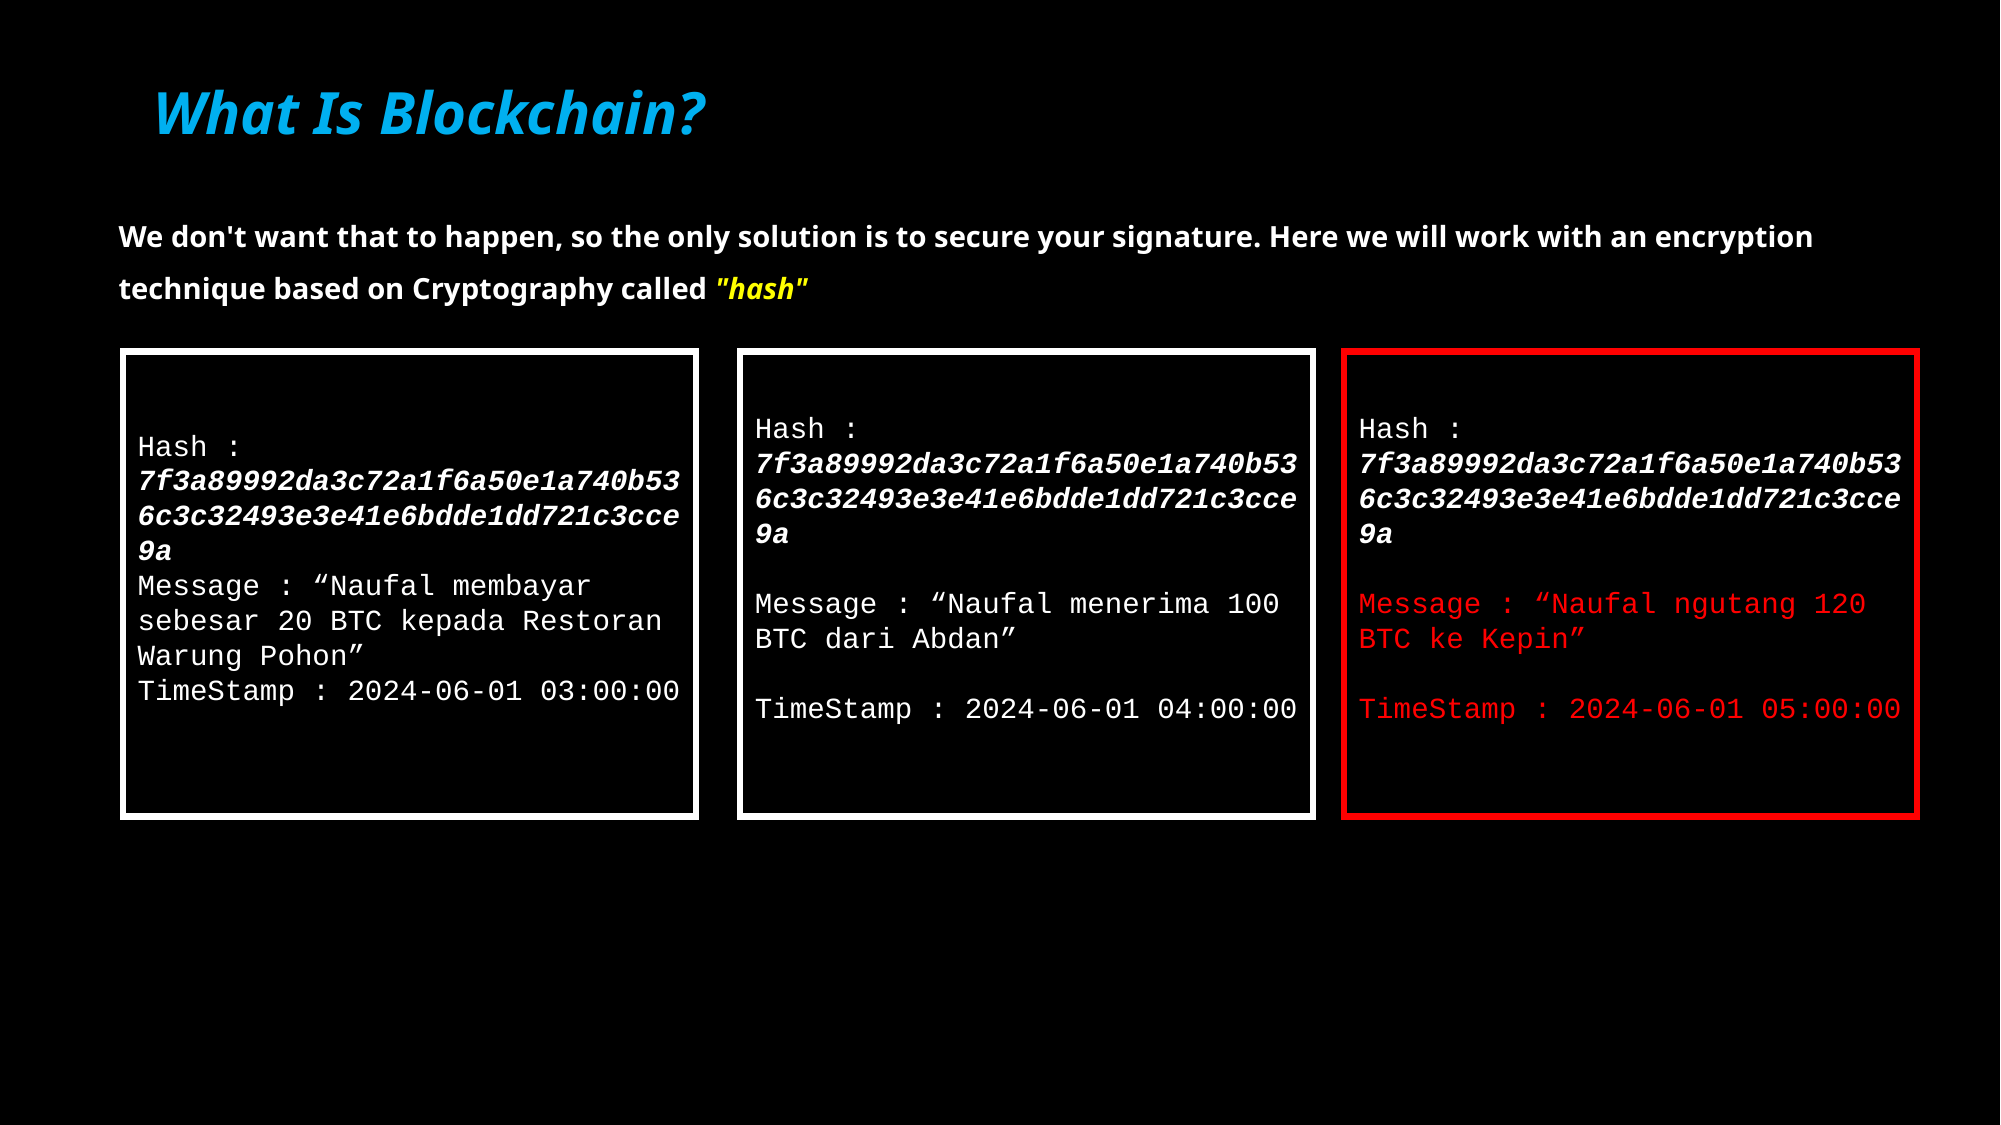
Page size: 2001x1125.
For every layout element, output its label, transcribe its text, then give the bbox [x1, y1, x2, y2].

text_box Hash : 7f3a89992da3c72a1f6a50e1a740b536c3c32493e3e41e6bdde1dd721c3cce9a Message : “Naufal membayar sebesar 20 BTC kepada Restoran Warung Pohon” TimeStamp : 2024-06-01 03:00:00 [122, 351, 697, 818]
text_box What Is Blockchain? [138, 68, 720, 154]
text_box Hash : 7f3a89992da3c72a1f6a50e1a740b536c3c32493e3e41e6bdde1dd721c3cce9a Message : “Naufal ngutang 120 BTC ke Kepin” TimeStamp : 2024-06-01 05:00:00 [1343, 351, 1918, 818]
text_box Hash : 7f3a89992da3c72a1f6a50e1a740b536c3c32493e3e41e6bdde1dd721c3cce9a Message : “Naufal menerima 100 BTC dari Abdan” TimeStamp : 2024-06-01 04:00:00 [739, 351, 1314, 818]
text_box We don't want that to happen, so the only solution is to secure your signature. Here we will work with an encryption technique based on Cryptography called "hash" [103, 193, 1880, 313]
